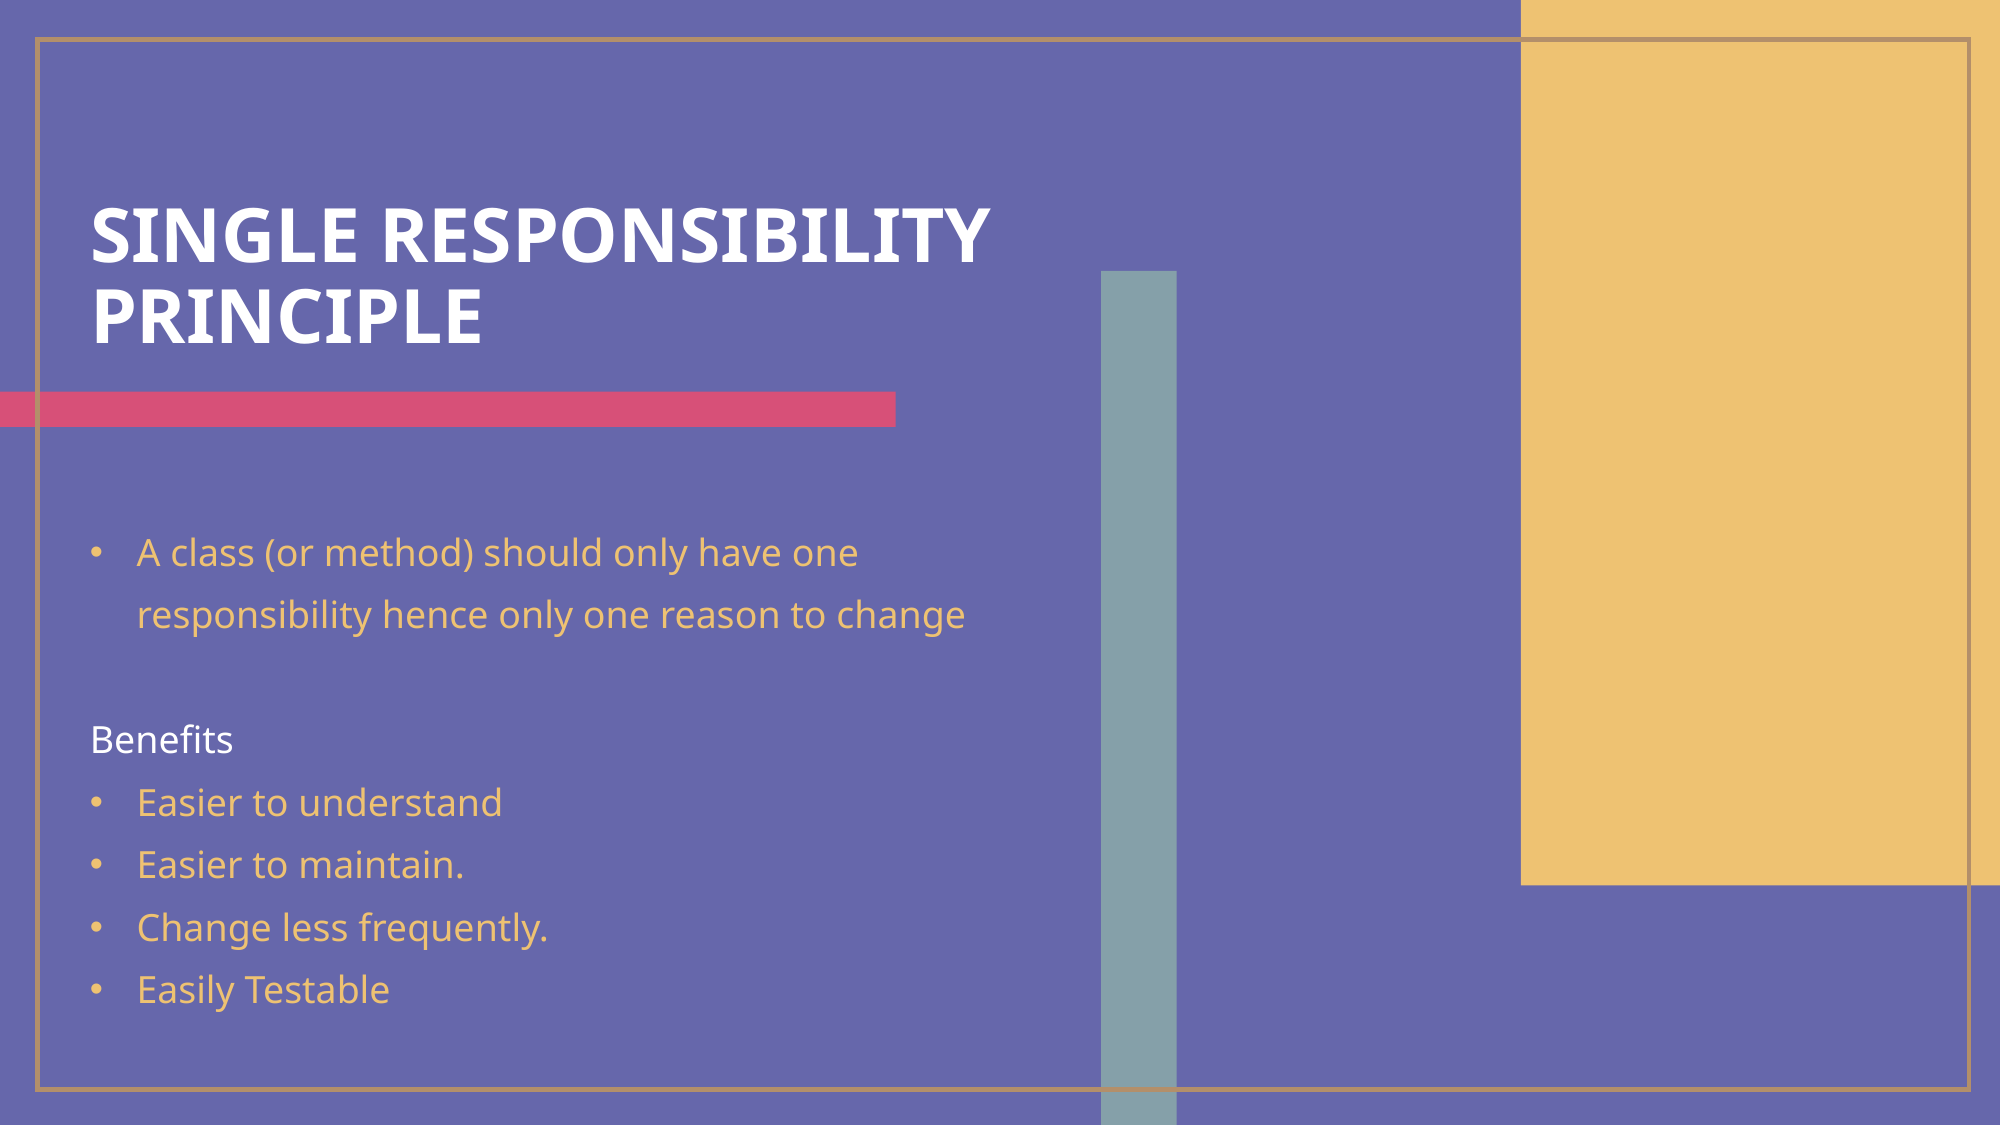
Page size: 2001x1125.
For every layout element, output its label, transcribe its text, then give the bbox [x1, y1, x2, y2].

list A class (or method) should only have one responsibility hence only one reason to change Benefits Easier to understand Easier to maintain. Change less frequently. Easily Testable [75, 503, 1094, 1050]
title SINGLE RESPONSIBILITY PRINCIPLE [75, 149, 1094, 408]
